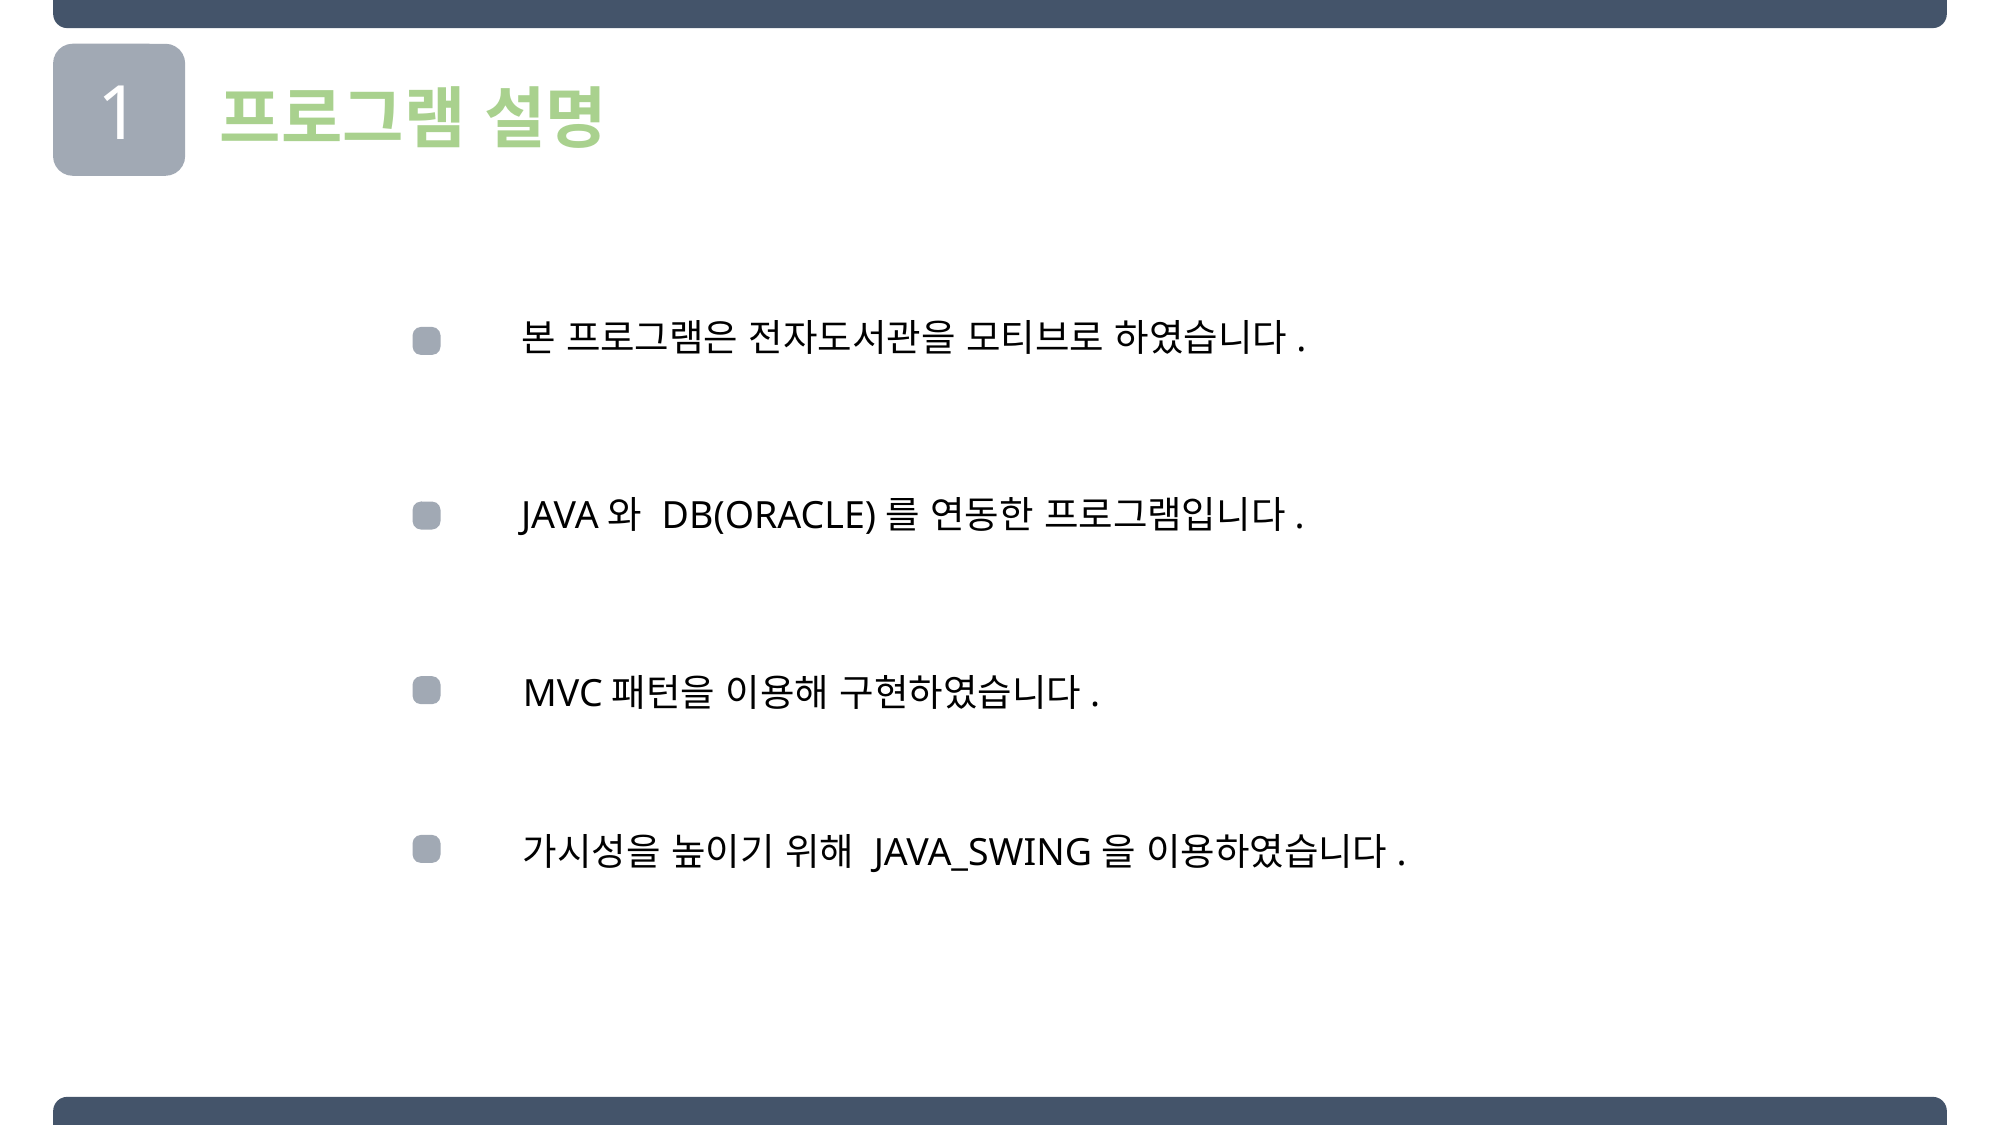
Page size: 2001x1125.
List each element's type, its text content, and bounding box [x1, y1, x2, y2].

text_box 가시성을 높이기 위해 JAVA_SWING을 이용하였습니다. [508, 820, 1543, 881]
text_box JAVA와 DB(ORACLE)를 연동한 프로그램입니다. [506, 484, 1542, 544]
text_box [411, 500, 442, 531]
text_box 1 [51, 42, 187, 177]
text_box 본 프로그램은 전자도서관을 모티브로 하였습니다. [506, 306, 1542, 367]
text_box [411, 833, 442, 864]
text_box [52, 1095, 1948, 1125]
text_box [411, 675, 442, 706]
text_box [52, 0, 1948, 30]
text_box [411, 325, 442, 356]
text_box MVC패턴을 이용해 구현하였습니다. [508, 661, 1543, 722]
text_box 프로그램 설명 [205, 68, 623, 163]
